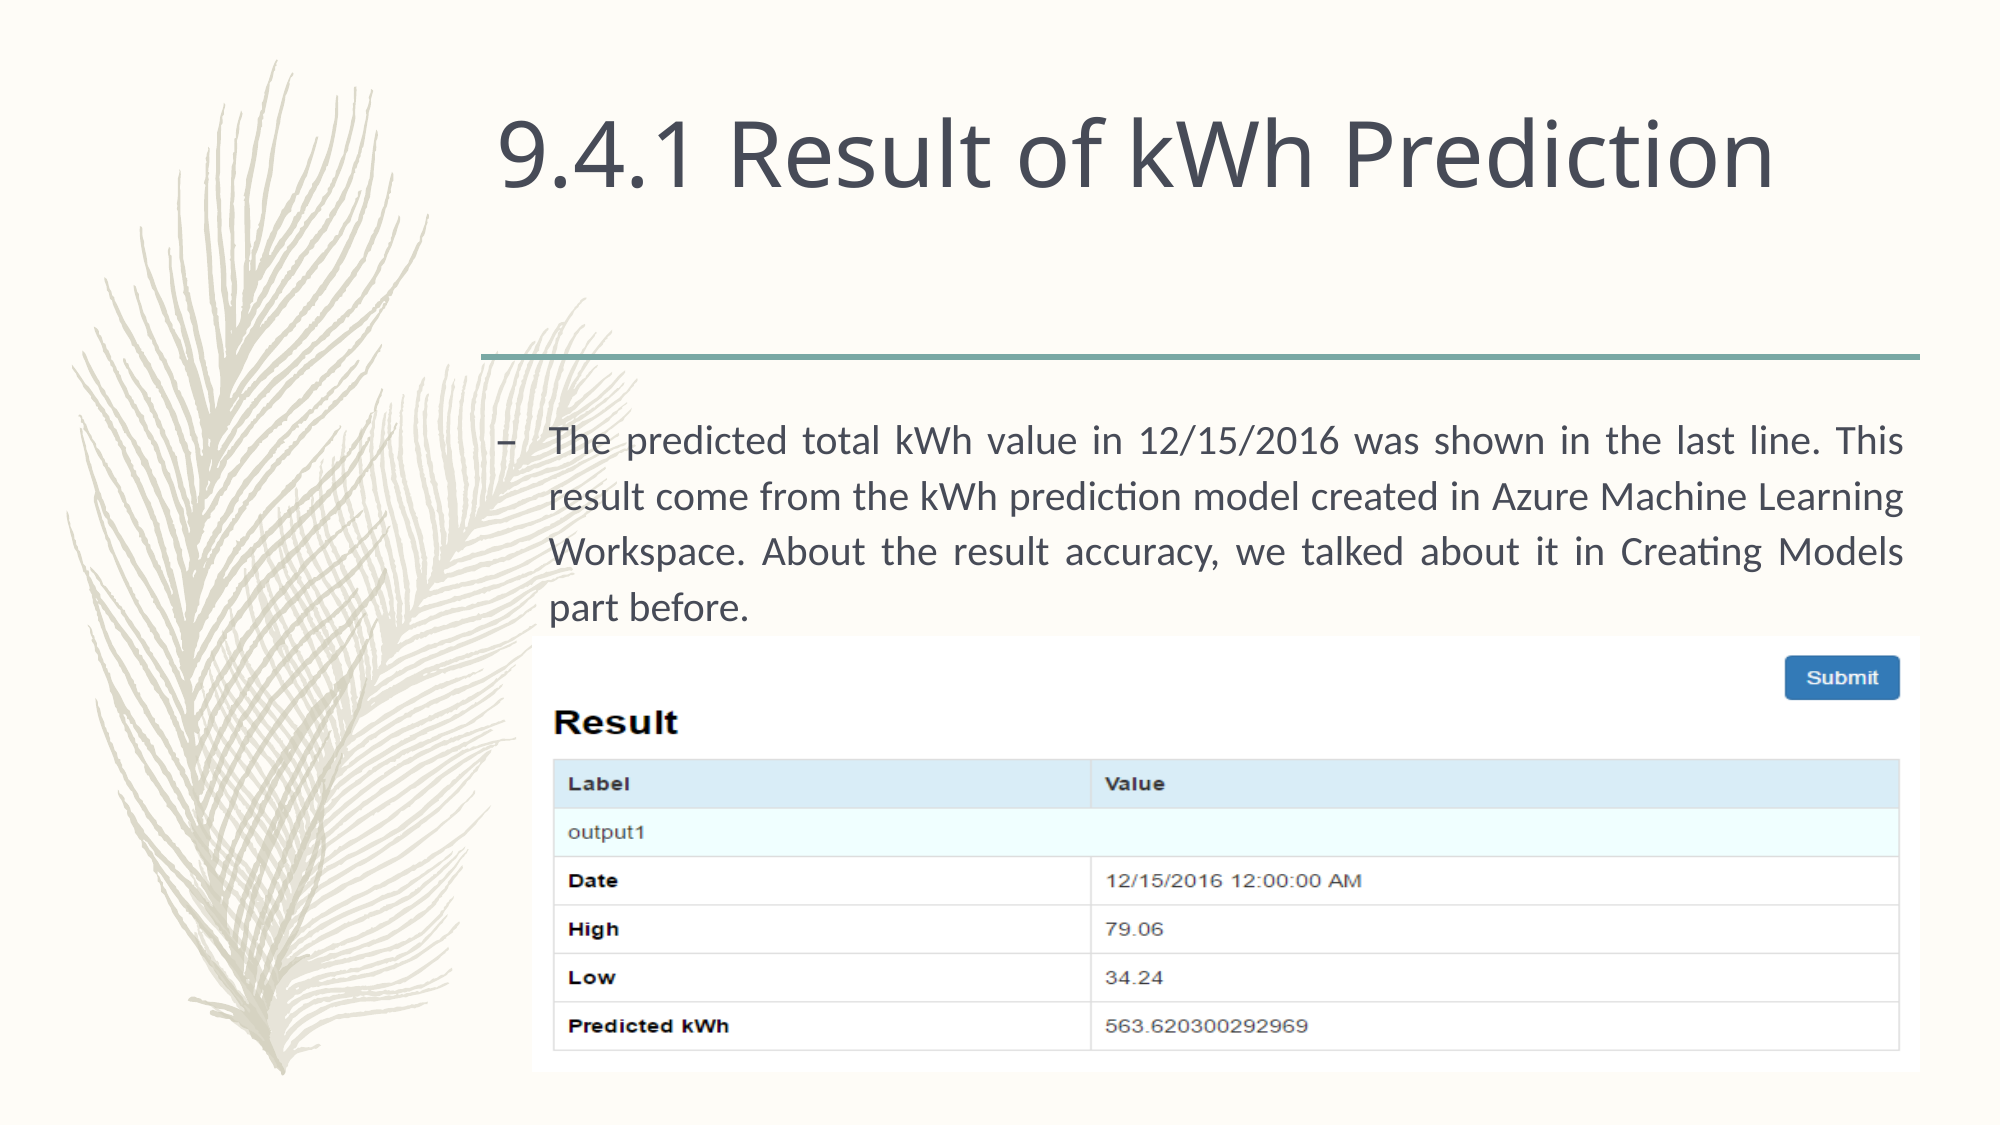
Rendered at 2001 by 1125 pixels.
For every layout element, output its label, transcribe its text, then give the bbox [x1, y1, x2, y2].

title 9.4.1 Result of kWh Prediction [481, 93, 1920, 350]
picture [532, 635, 1921, 1072]
list The predicted total kWh value in 12/15/2016 was shown in the last line. This result come from the kWh prediction model created in Azure Machine Learning Workspace. About the result accuracy, we talked about it in Creating Models part before. [481, 399, 1920, 999]
